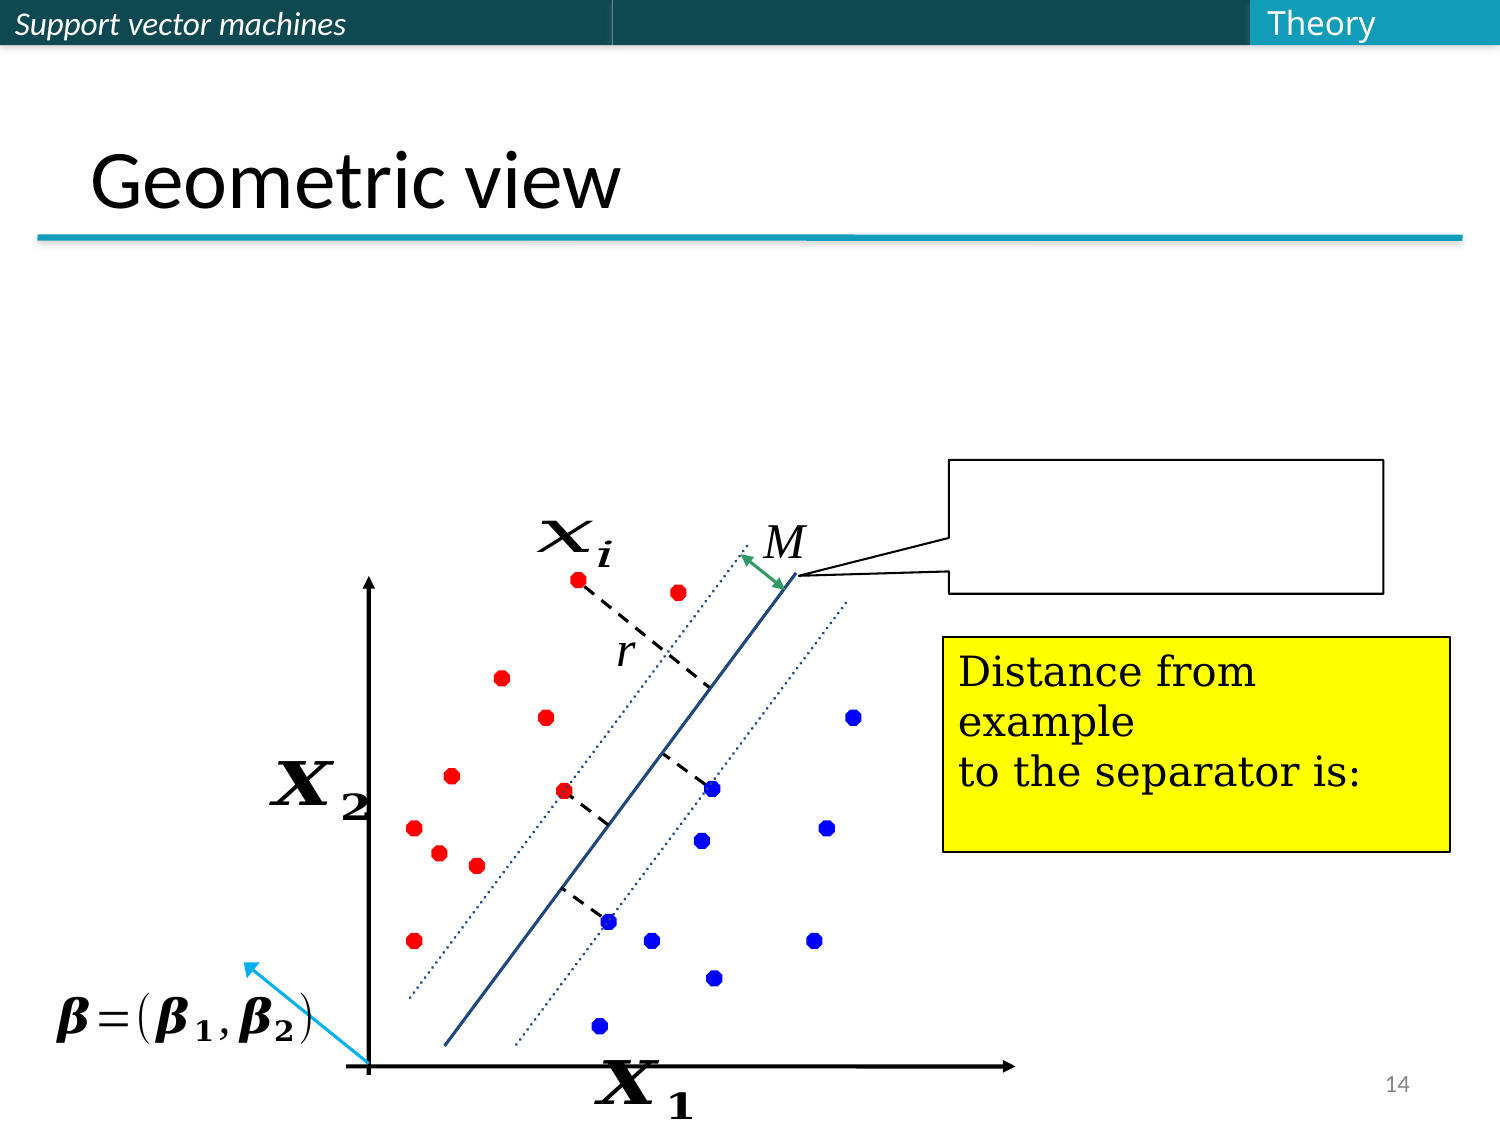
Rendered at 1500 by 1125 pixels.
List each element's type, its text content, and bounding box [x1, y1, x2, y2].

text_box [494, 671, 510, 686]
text_box [704, 781, 720, 797]
text_box [538, 710, 554, 726]
text_box [407, 933, 422, 949]
text_box M [748, 501, 937, 577]
text_box [243, 962, 308, 1015]
text_box [592, 1018, 608, 1034]
text_box [469, 858, 485, 874]
text_box [648, 1060, 1016, 1073]
text_box [407, 821, 422, 836]
text_box [601, 914, 616, 930]
text_box [362, 576, 376, 1062]
text_box [846, 710, 861, 726]
text_box [444, 769, 460, 784]
text_box [740, 554, 748, 567]
text_box [671, 585, 686, 601]
text_box [807, 933, 822, 949]
text_box [571, 572, 586, 588]
title Geometric view [75, 45, 1425, 233]
text_box [644, 933, 660, 949]
text_box [557, 783, 572, 799]
text_box [707, 971, 722, 986]
text_box r [601, 608, 683, 684]
text_box [432, 846, 447, 861]
text_box [819, 821, 835, 836]
text_box Theory [1252, 0, 1391, 50]
slide_number 14 [1074, 1062, 1425, 1103]
text_box [768, 577, 786, 590]
text_box [694, 833, 710, 849]
